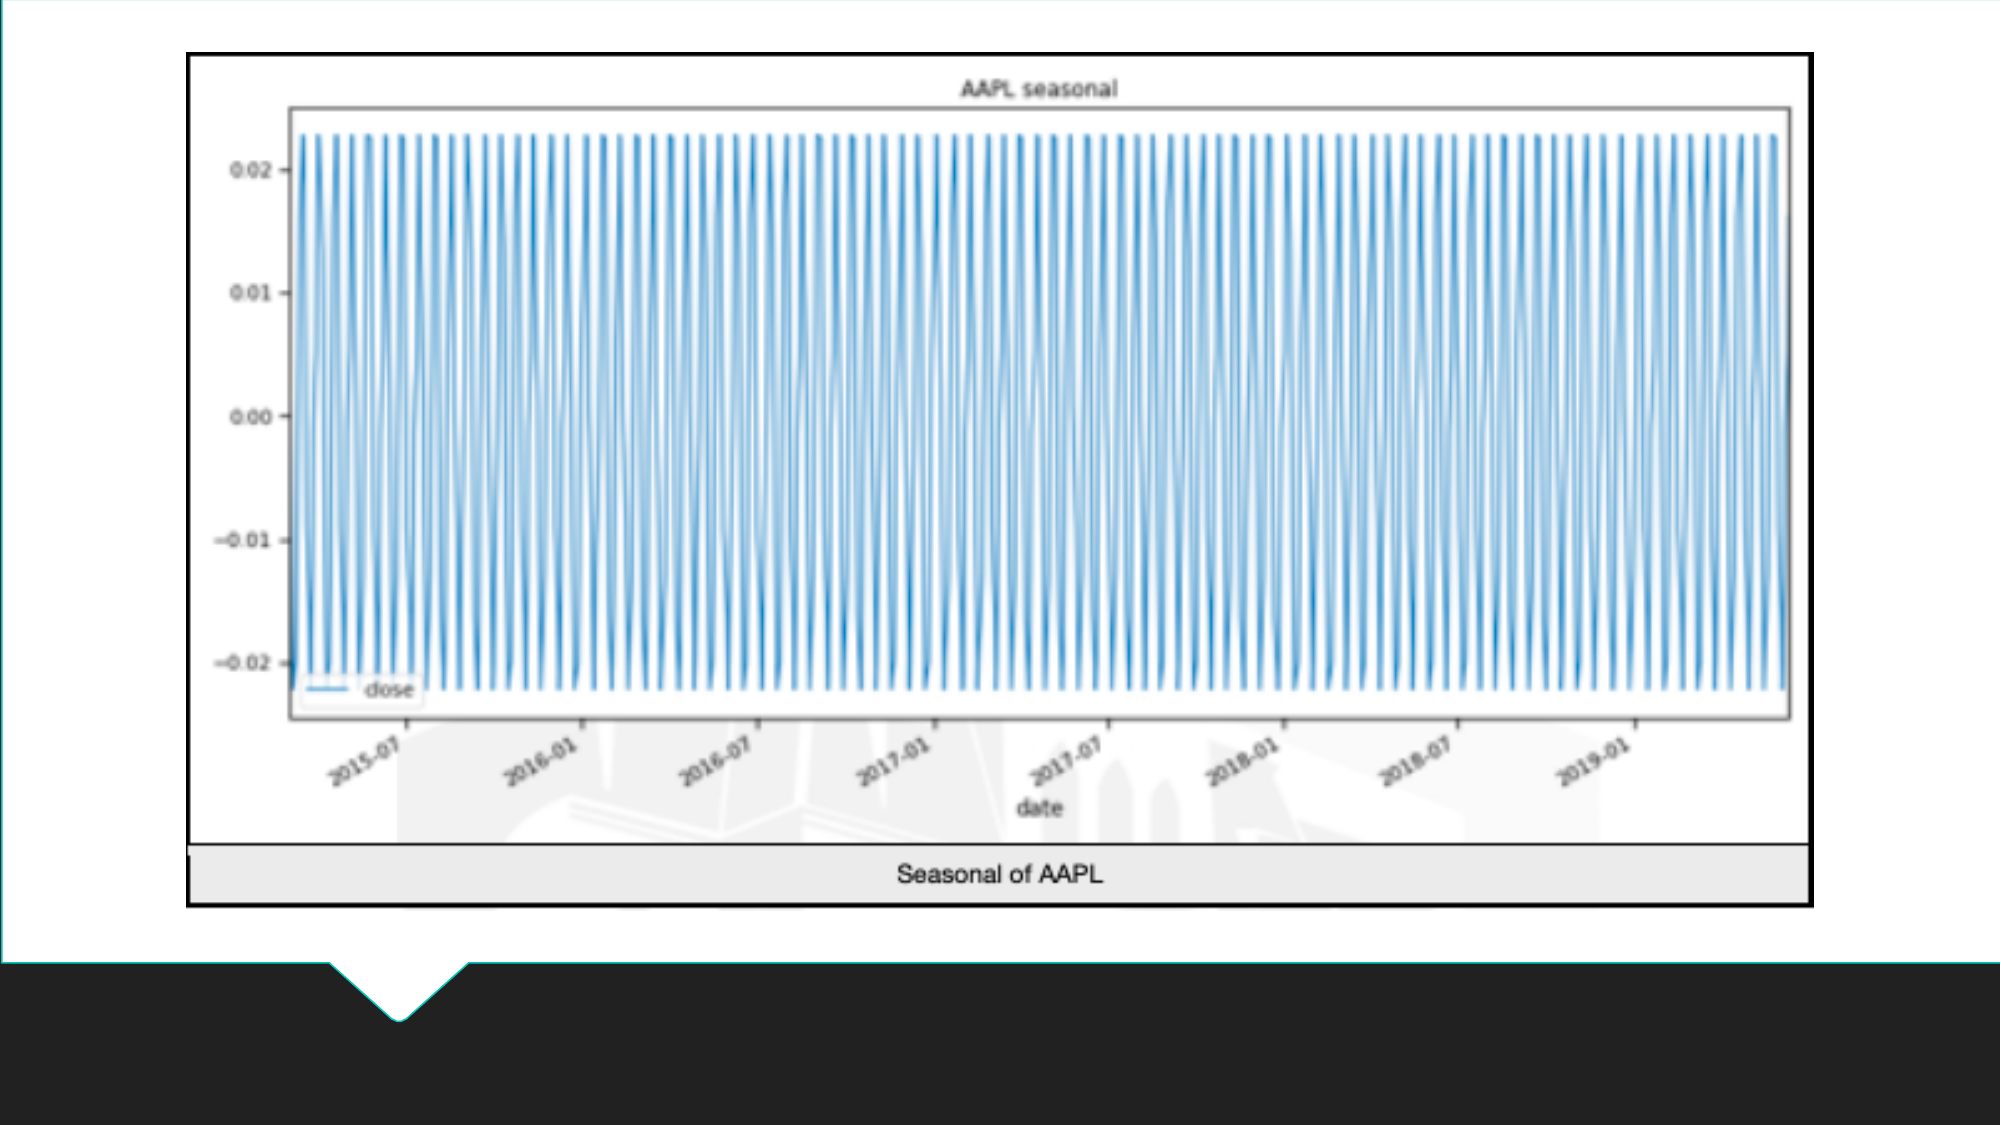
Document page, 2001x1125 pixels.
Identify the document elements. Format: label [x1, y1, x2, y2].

picture [186, 52, 1814, 911]
text_box [1, 0, 2000, 1023]
